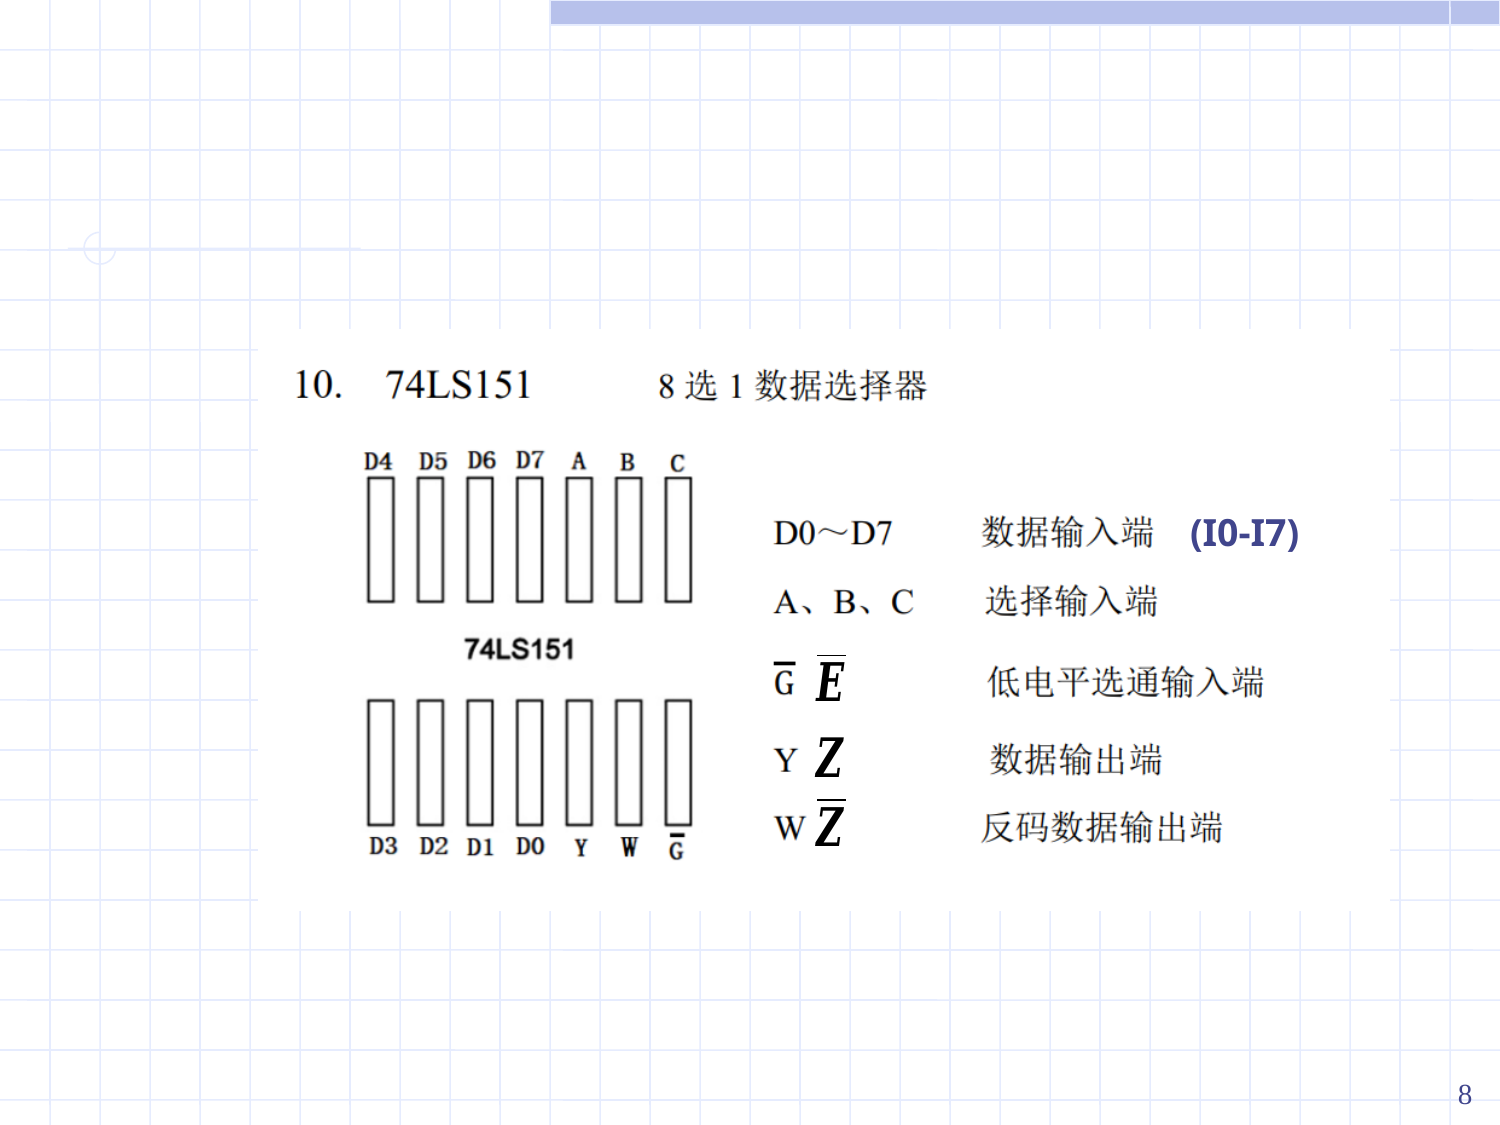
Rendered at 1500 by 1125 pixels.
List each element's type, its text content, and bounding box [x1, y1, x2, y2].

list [257, 329, 1390, 911]
slide_number 8 [1174, 1042, 1488, 1118]
